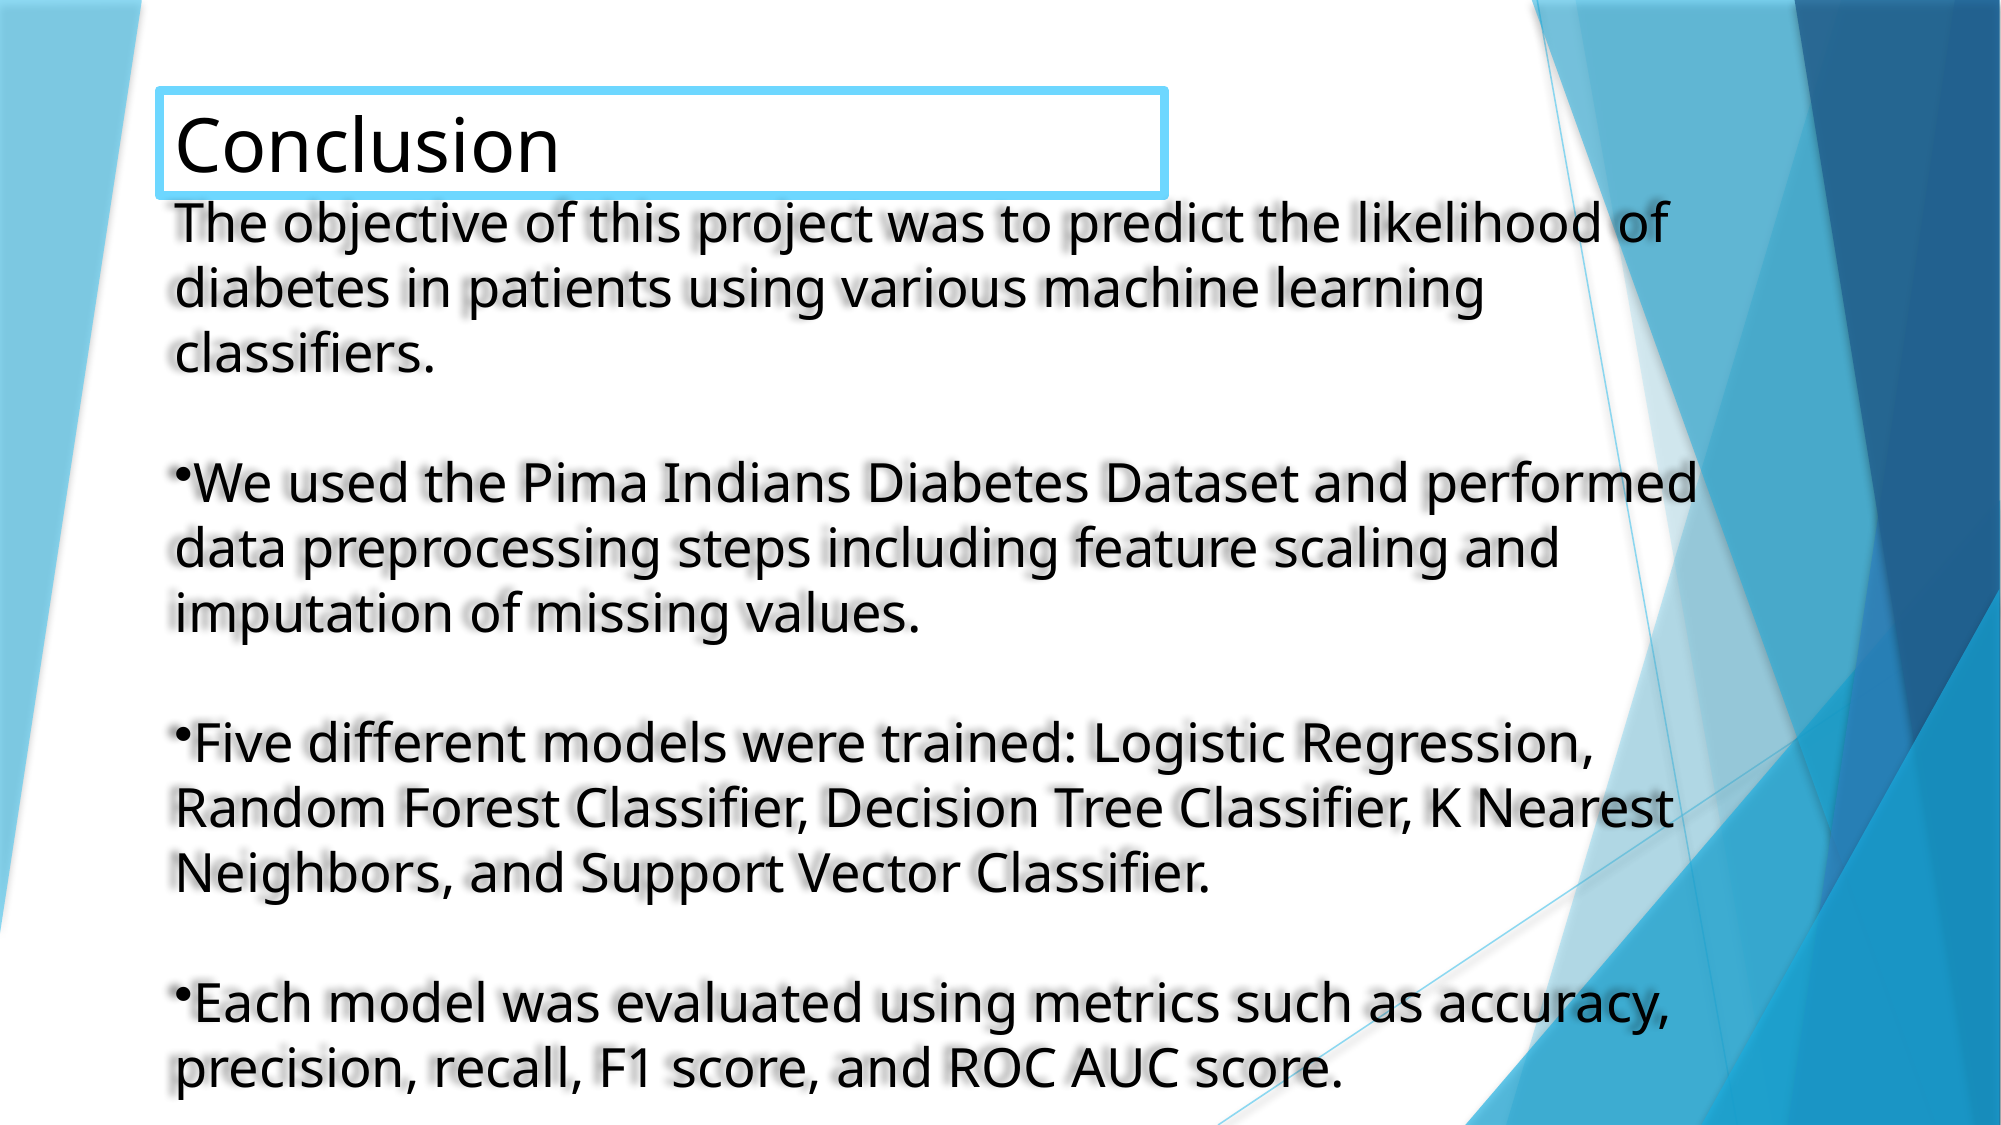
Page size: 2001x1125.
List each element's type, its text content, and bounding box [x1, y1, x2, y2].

text_box The objective of this project was to predict the likelihood of diabetes in patients using various machine learning classifiers. We used the Pima Indians Diabetes Dataset and performed data preprocessing steps including feature scaling and imputation of missing values. Five different models were trained: Logistic Regression, Random Forest Classifier, Decision Tree Classifier, K Nearest Neighbors, and Support Vector Classifier. Each model was evaluated using metrics such as accuracy, precision, recall, F1 score, and ROC AUC score. [159, 180, 1731, 1106]
text_box Conclusion [155, 86, 1169, 175]
